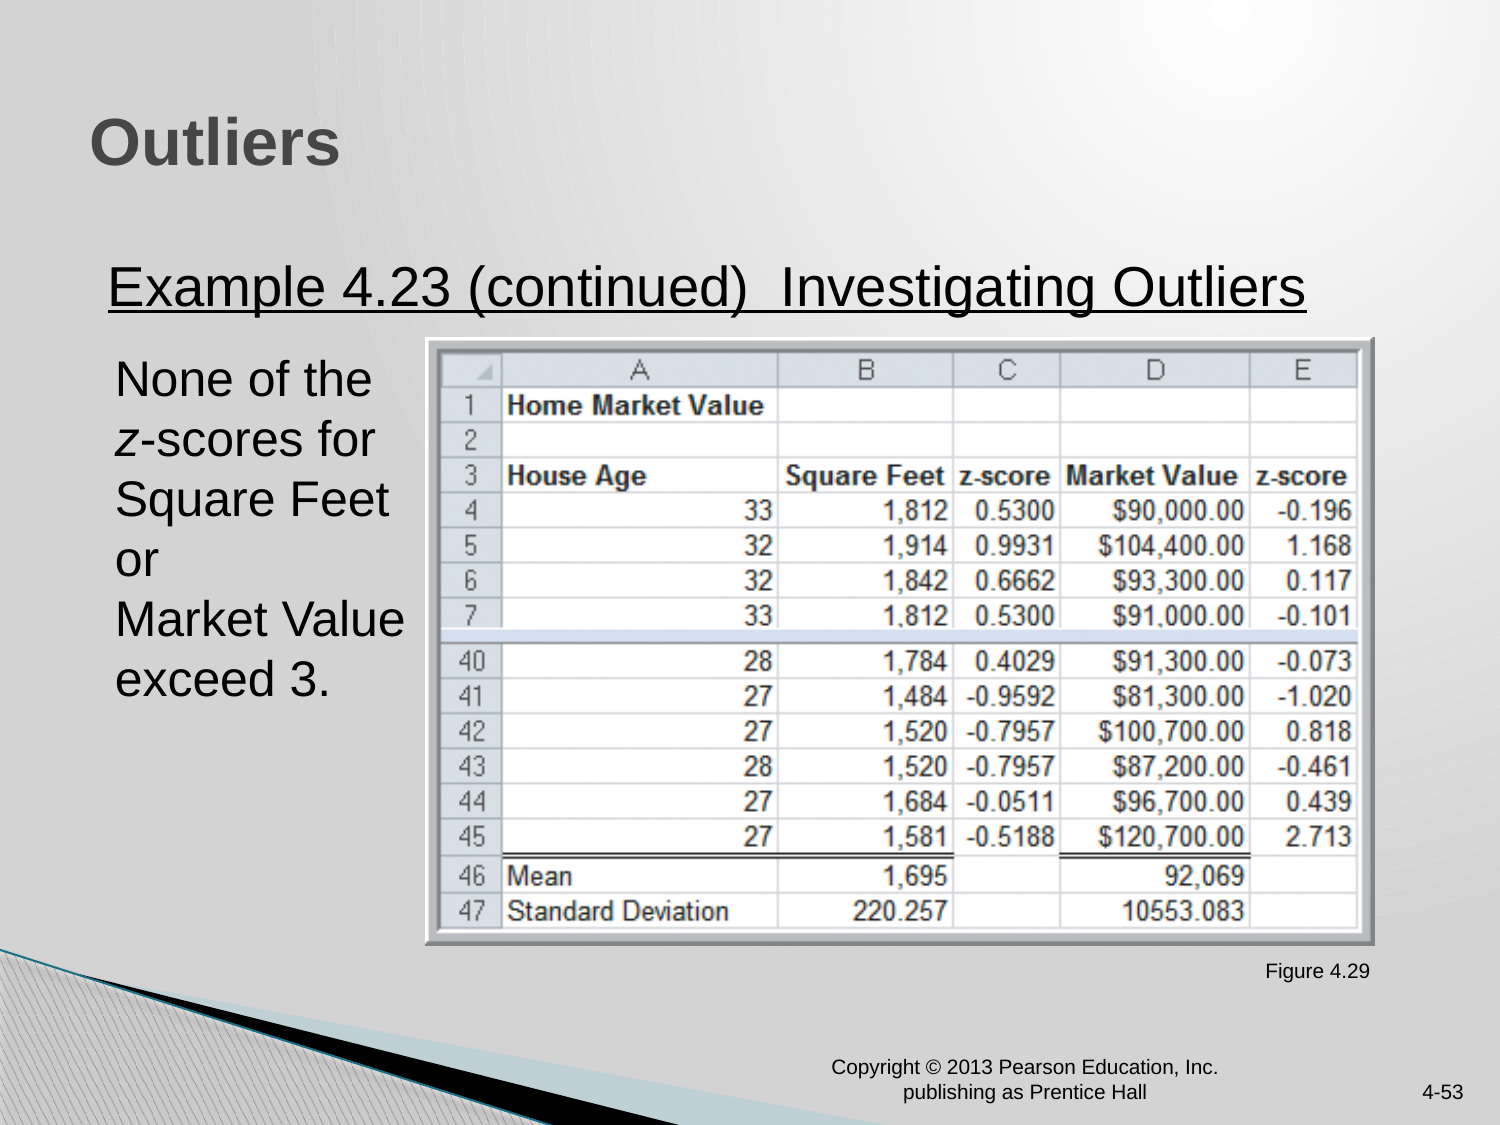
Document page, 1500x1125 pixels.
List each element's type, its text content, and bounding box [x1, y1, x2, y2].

list Example 4.23 (continued) Investigating Outliers [74, 242, 1426, 986]
picture [424, 337, 1376, 946]
footer Copyright © 2013 Pearson Education, Inc. publishing as Prentice Hall [812, 1051, 1238, 1112]
text_box None of the z-scores for Square Feet or Market Value exceed 3. [99, 339, 422, 774]
text_box Figure 4.29 [1250, 950, 1386, 990]
title Outliers [75, 45, 1425, 233]
slide_number 4-53 [1362, 1051, 1479, 1112]
